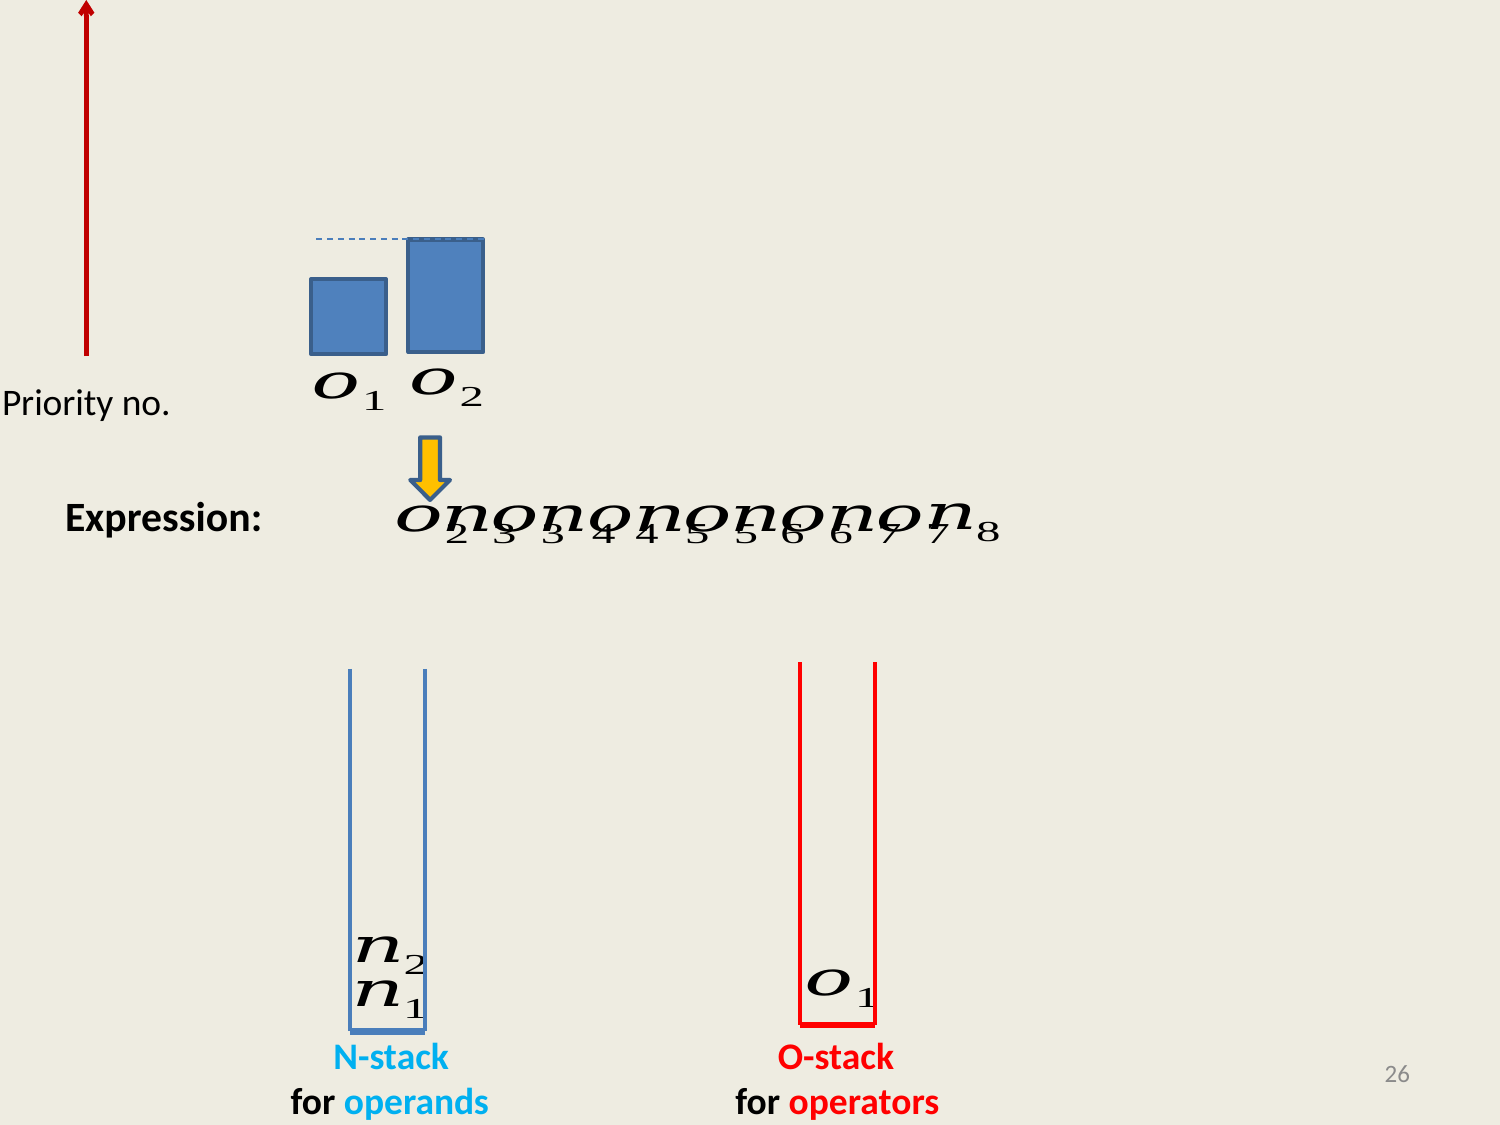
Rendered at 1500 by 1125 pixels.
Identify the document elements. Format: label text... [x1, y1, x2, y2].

slide_number 26 [1074, 1042, 1425, 1103]
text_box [408, 247, 485, 413]
list Expression: [50, 307, 1425, 1075]
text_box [310, 279, 387, 417]
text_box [274, 668, 506, 1125]
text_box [0, 0, 188, 432]
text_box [719, 662, 956, 1125]
text_box [408, 435, 452, 502]
